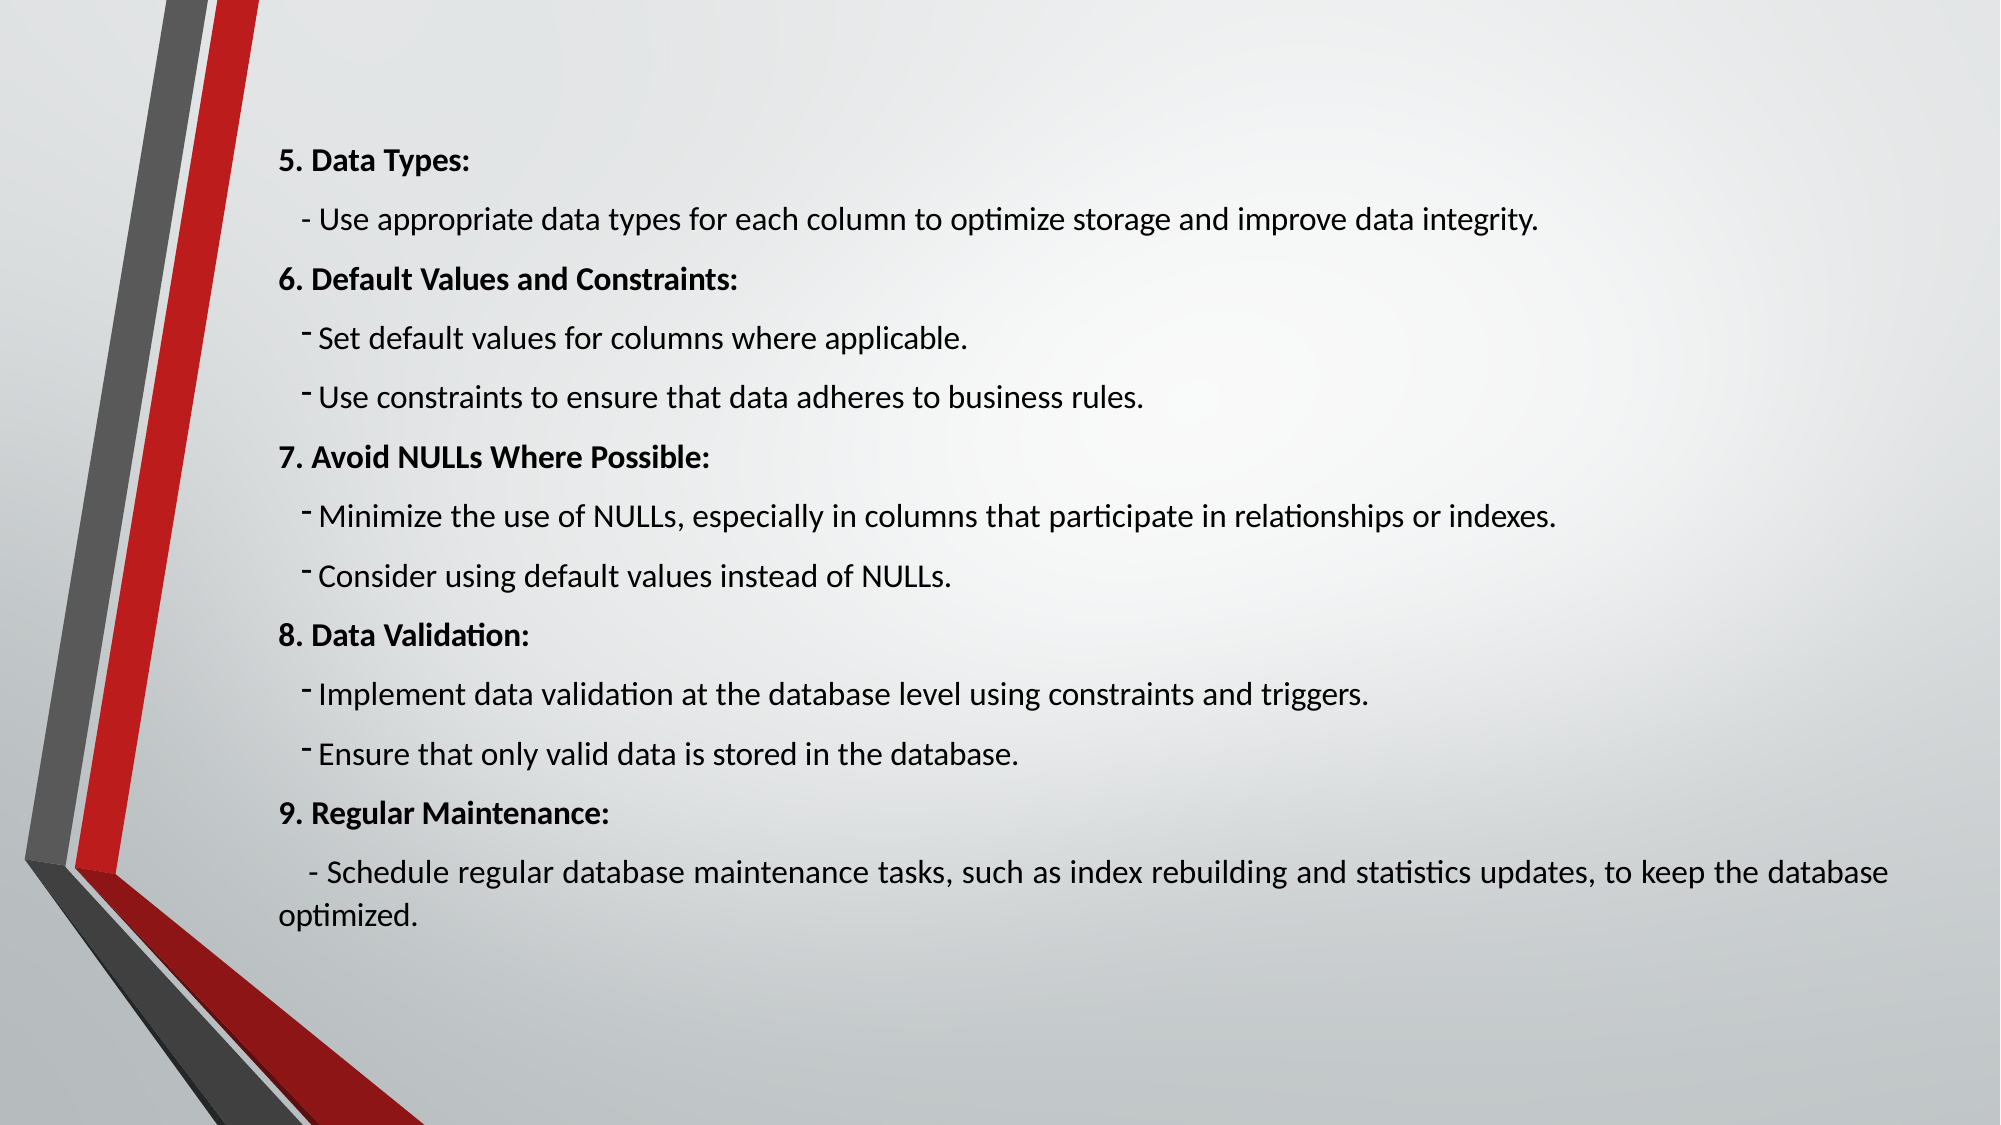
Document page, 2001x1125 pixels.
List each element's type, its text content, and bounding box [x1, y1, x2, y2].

text_box 5. Data Types: - Use appropriate data types for each column to optimize storage and improve data integrity. Default Values and Constraints: Set default values for columns where applicable. Use constraints to ensure that data adheres to business rules. Avoid NULLs Where Possible: Minimize the use of NULLs, especially in columns that participate in relationships or indexes. Consider using default values instead of NULLs. Data Validation: Implement data validation at the database level using constraints and triggers. Ensure that only valid data is stored in the database. 9. Regular Maintenance: - Schedule regular database maintenance tasks, such as index rebuilding and statistics updates, to keep the database optimized. [276, 116, 1912, 933]
